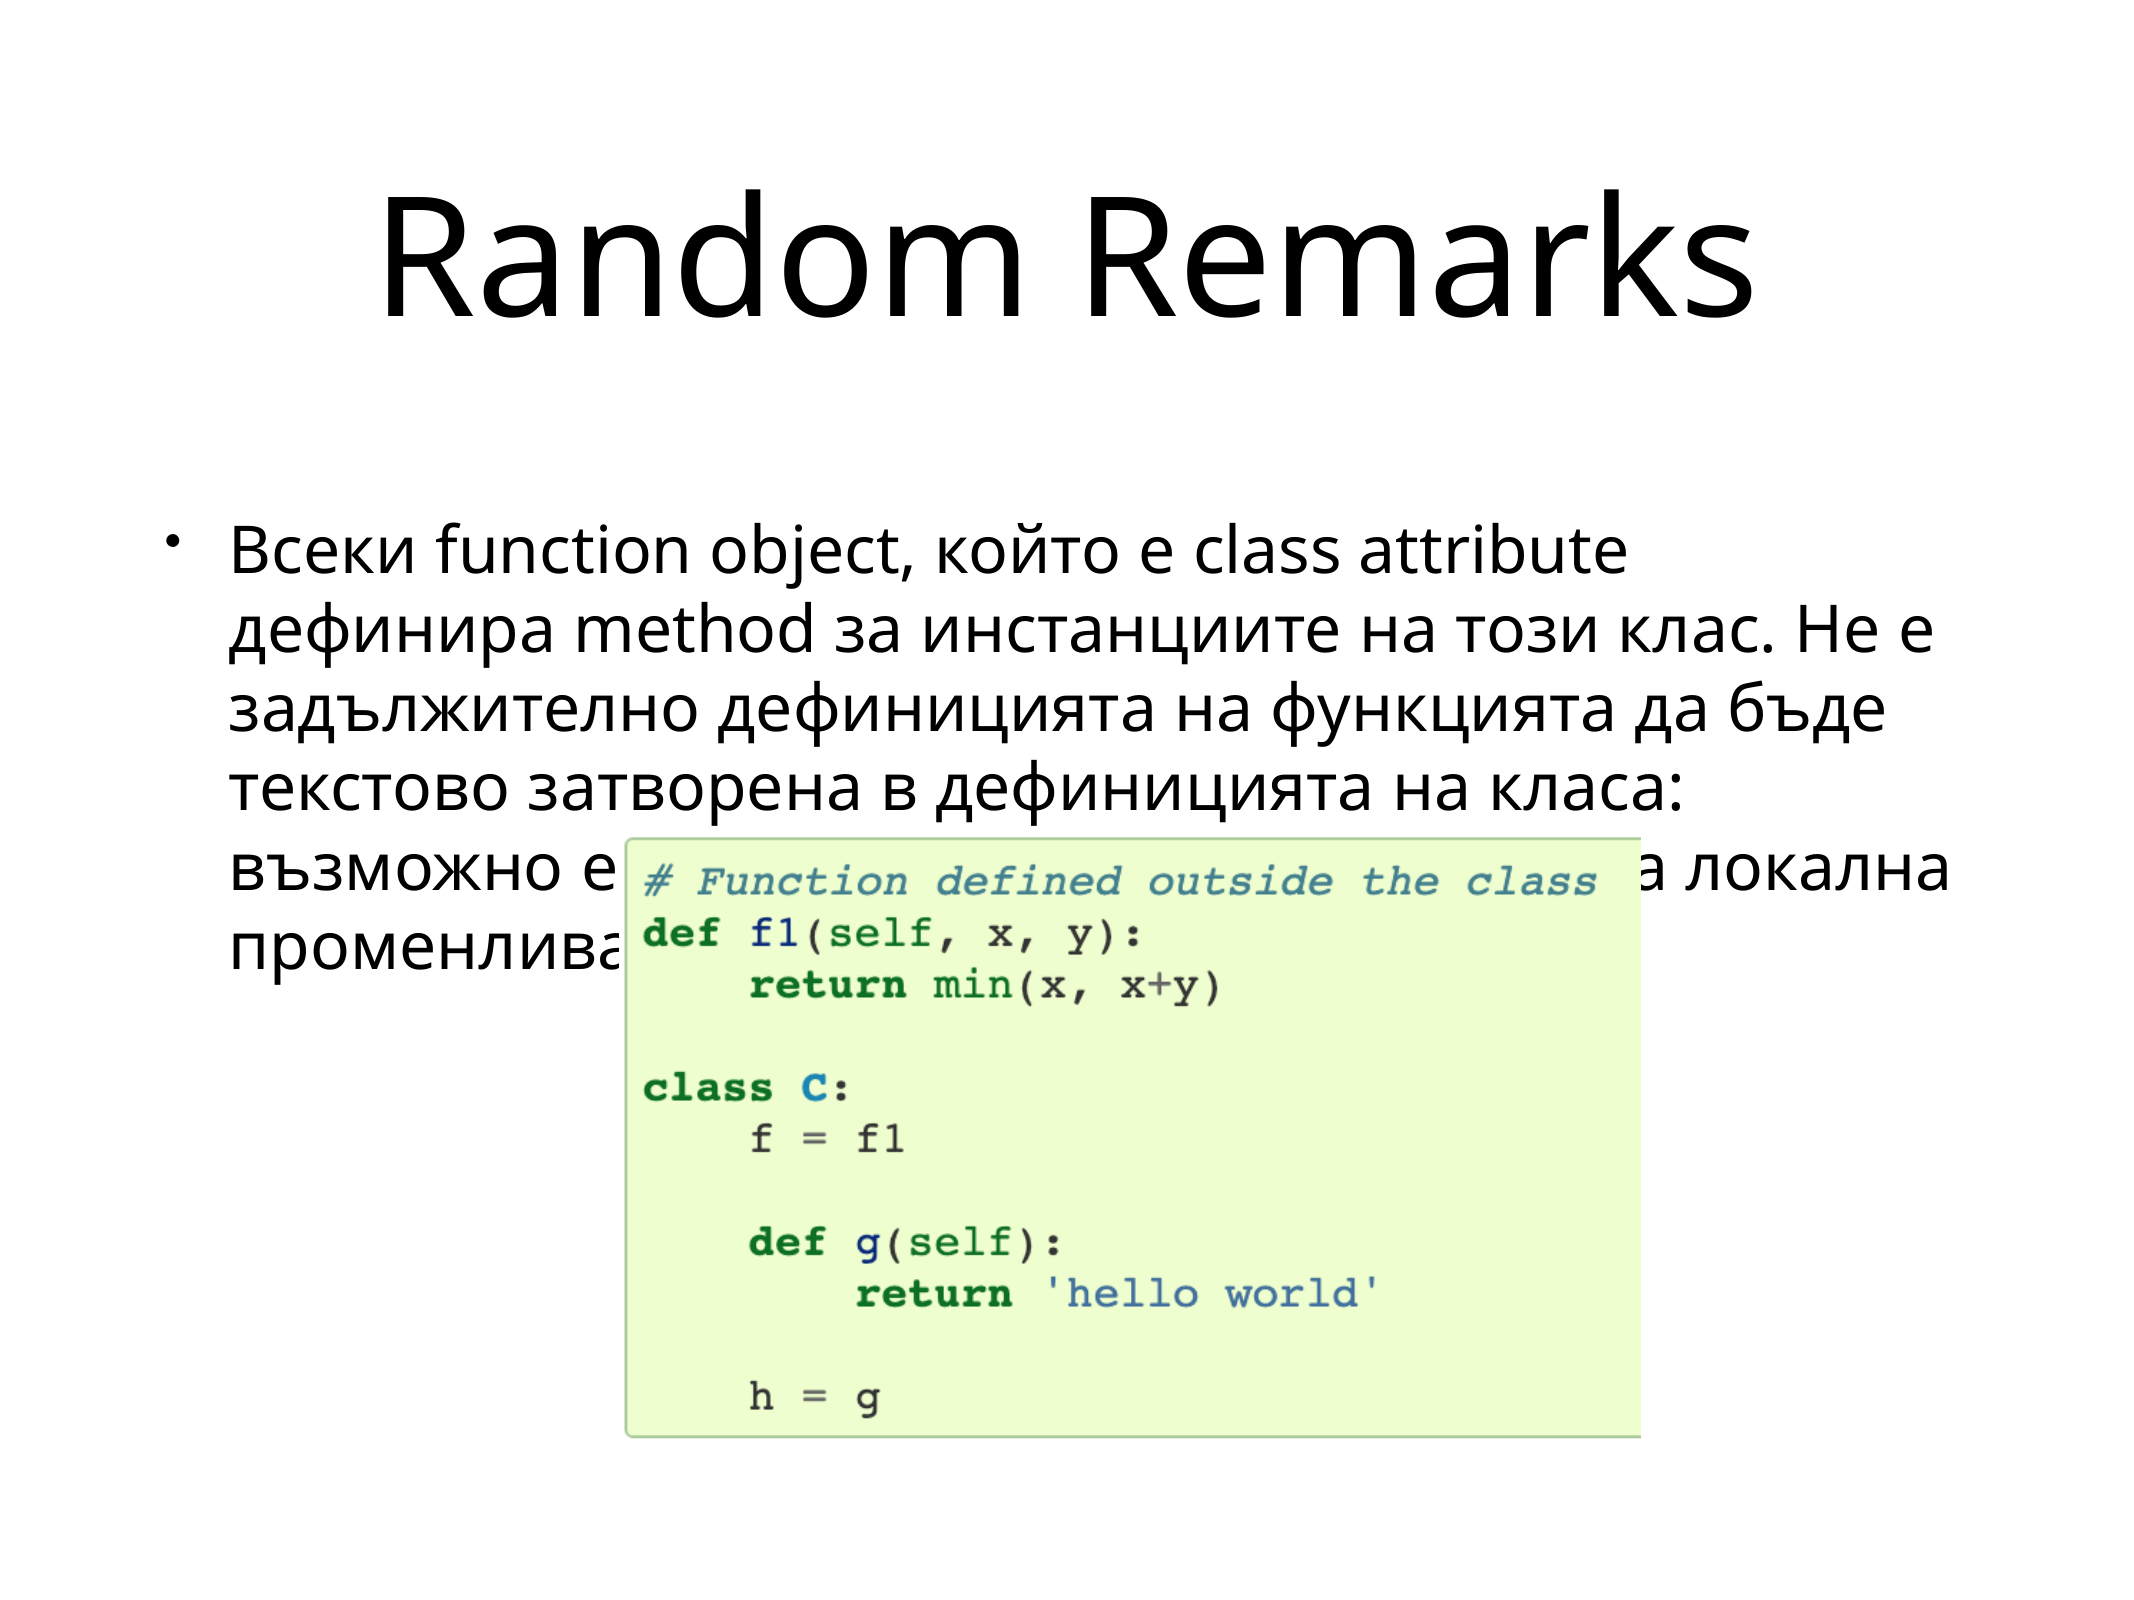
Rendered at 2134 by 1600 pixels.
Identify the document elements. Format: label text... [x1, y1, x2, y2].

list Всеки function object, който е class attribute дефинира method за инстанциите на този клас. Не е задължително дефиницията на функцията да бъде текстово затворена в дефиницията на класа: възможно е да се присвои function object на локална променлива в класа. Например: [155, 426, 1978, 1459]
title Random Remarks [155, 72, 1978, 426]
picture [619, 825, 1641, 1448]
